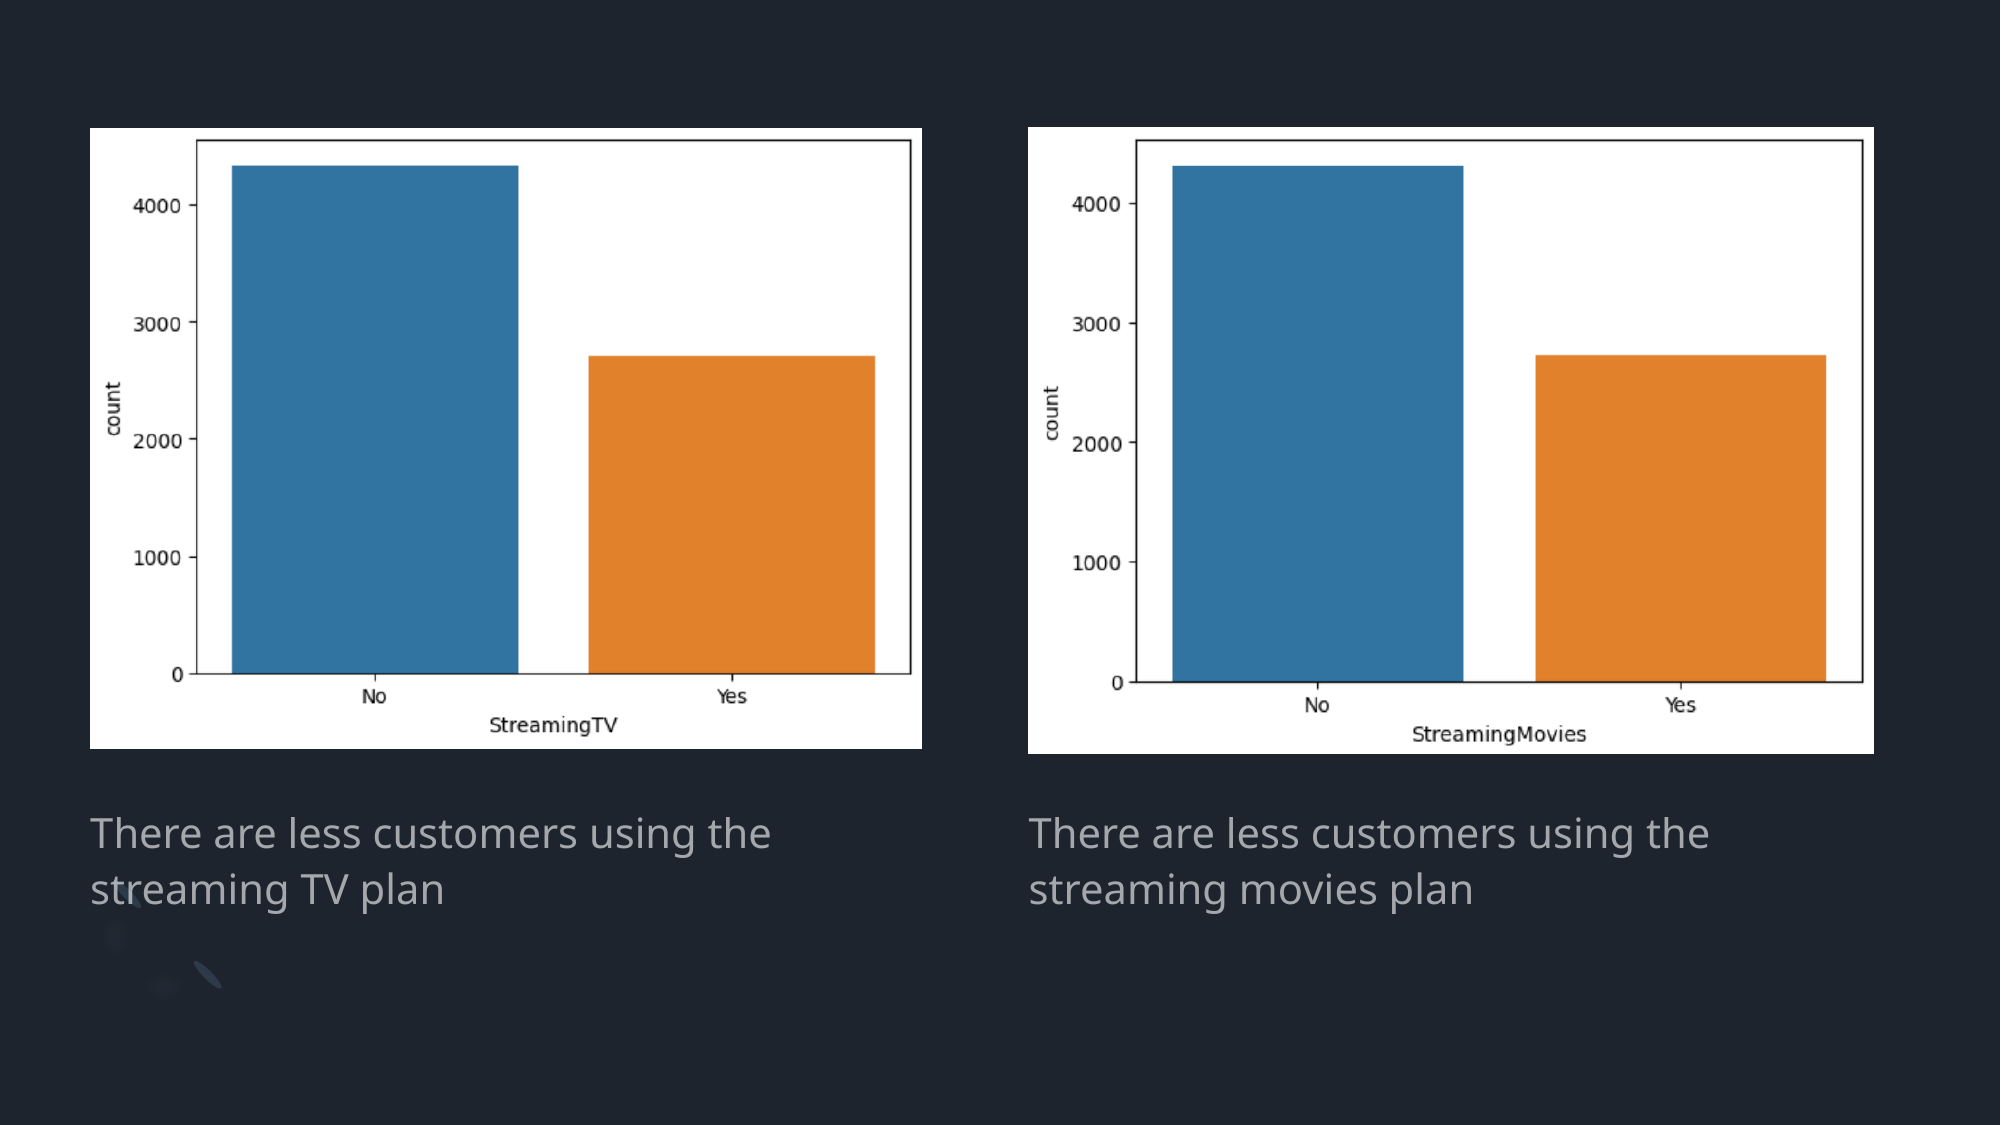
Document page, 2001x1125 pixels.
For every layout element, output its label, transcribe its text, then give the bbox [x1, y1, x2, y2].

picture [90, 128, 922, 749]
text_box There are less customers using the streaming movies plan [1028, 802, 1820, 949]
picture [1028, 127, 1874, 754]
text_box There are less customers using the streaming TV plan [90, 802, 882, 949]
